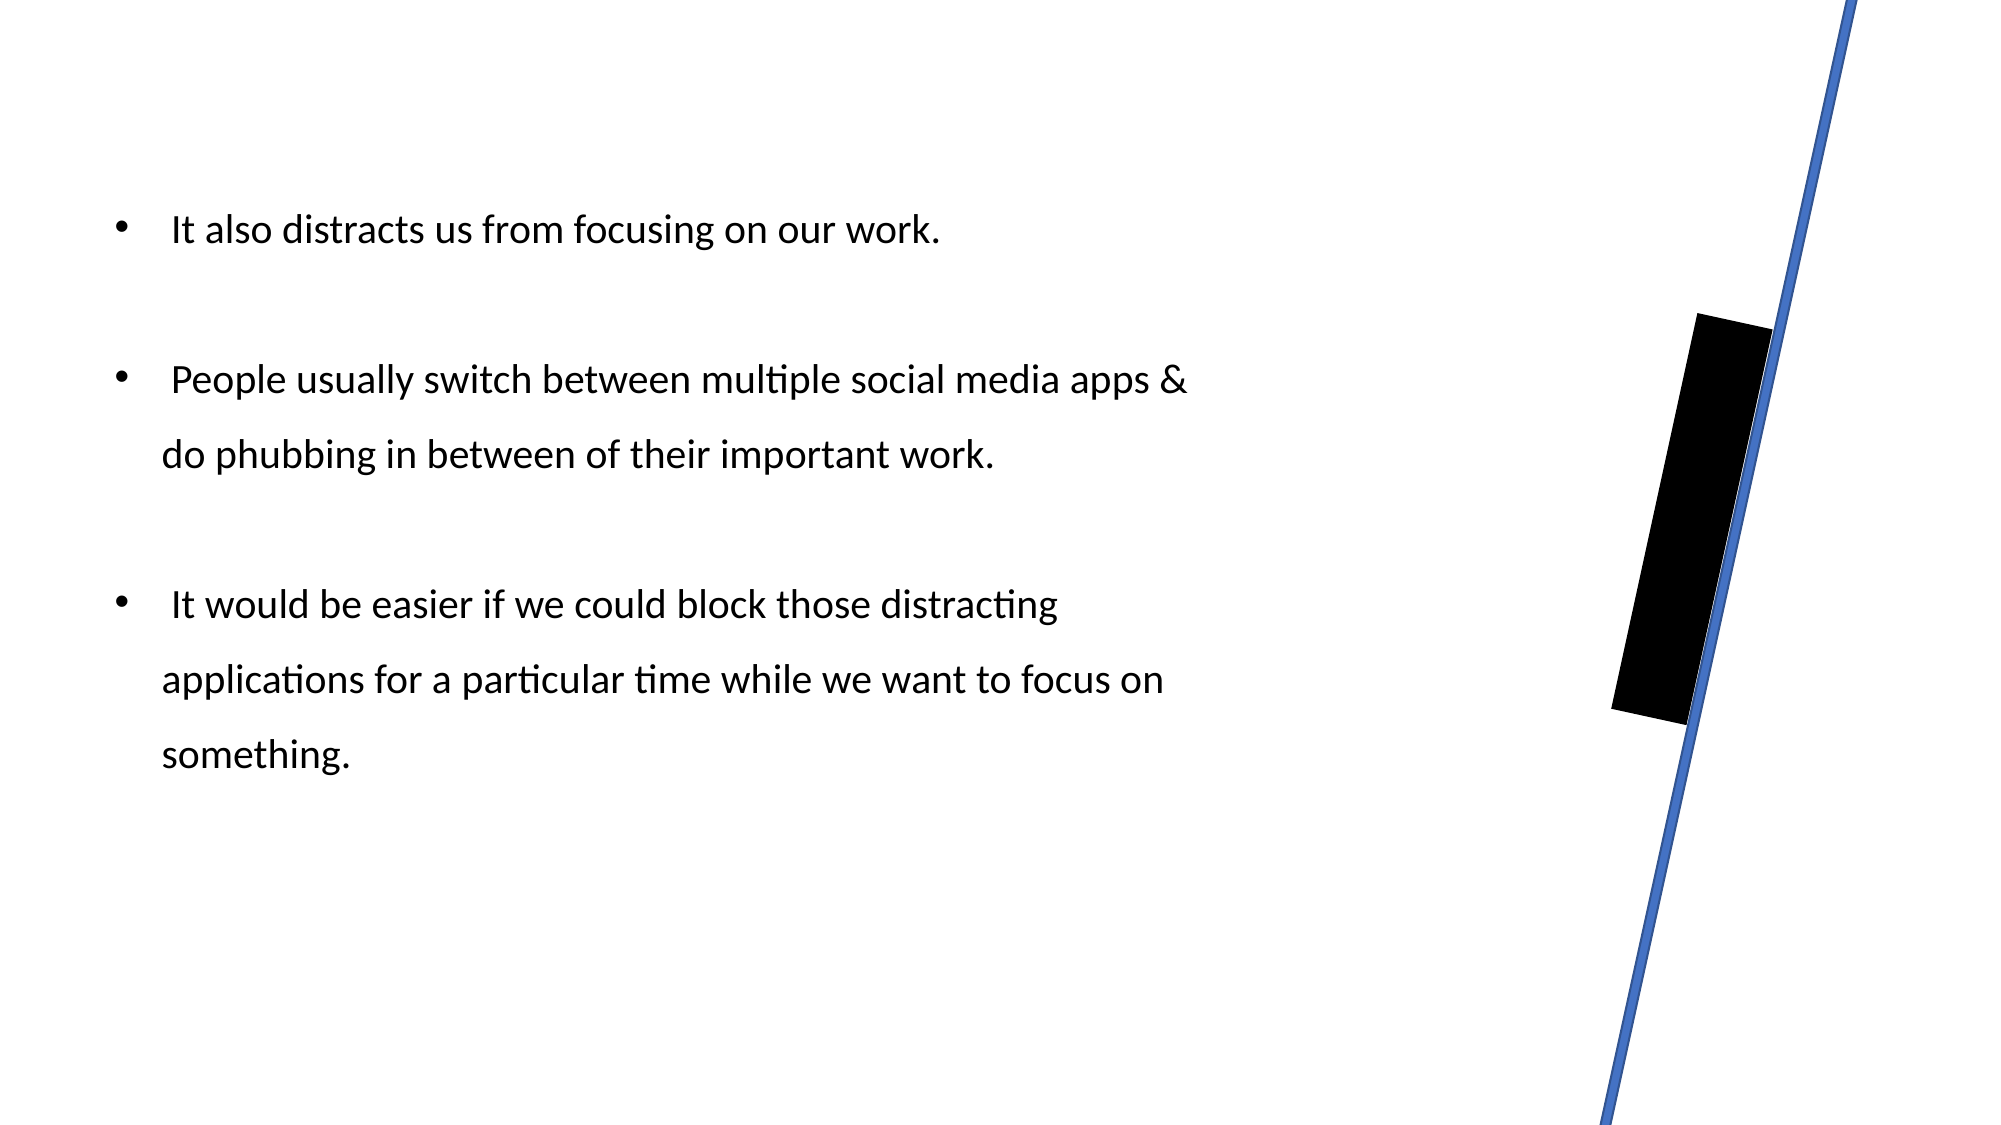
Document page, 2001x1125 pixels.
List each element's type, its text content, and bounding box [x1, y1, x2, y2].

text_box [1611, 313, 1773, 726]
text_box It also distracts us from focusing on our work. People usually switch between multiple social media apps & do phubbing in between of their important work. It would be easier if we could block those distracting applications for a particular time while we want to focus on something. [99, 169, 1252, 784]
text_box [1599, 0, 1858, 1125]
